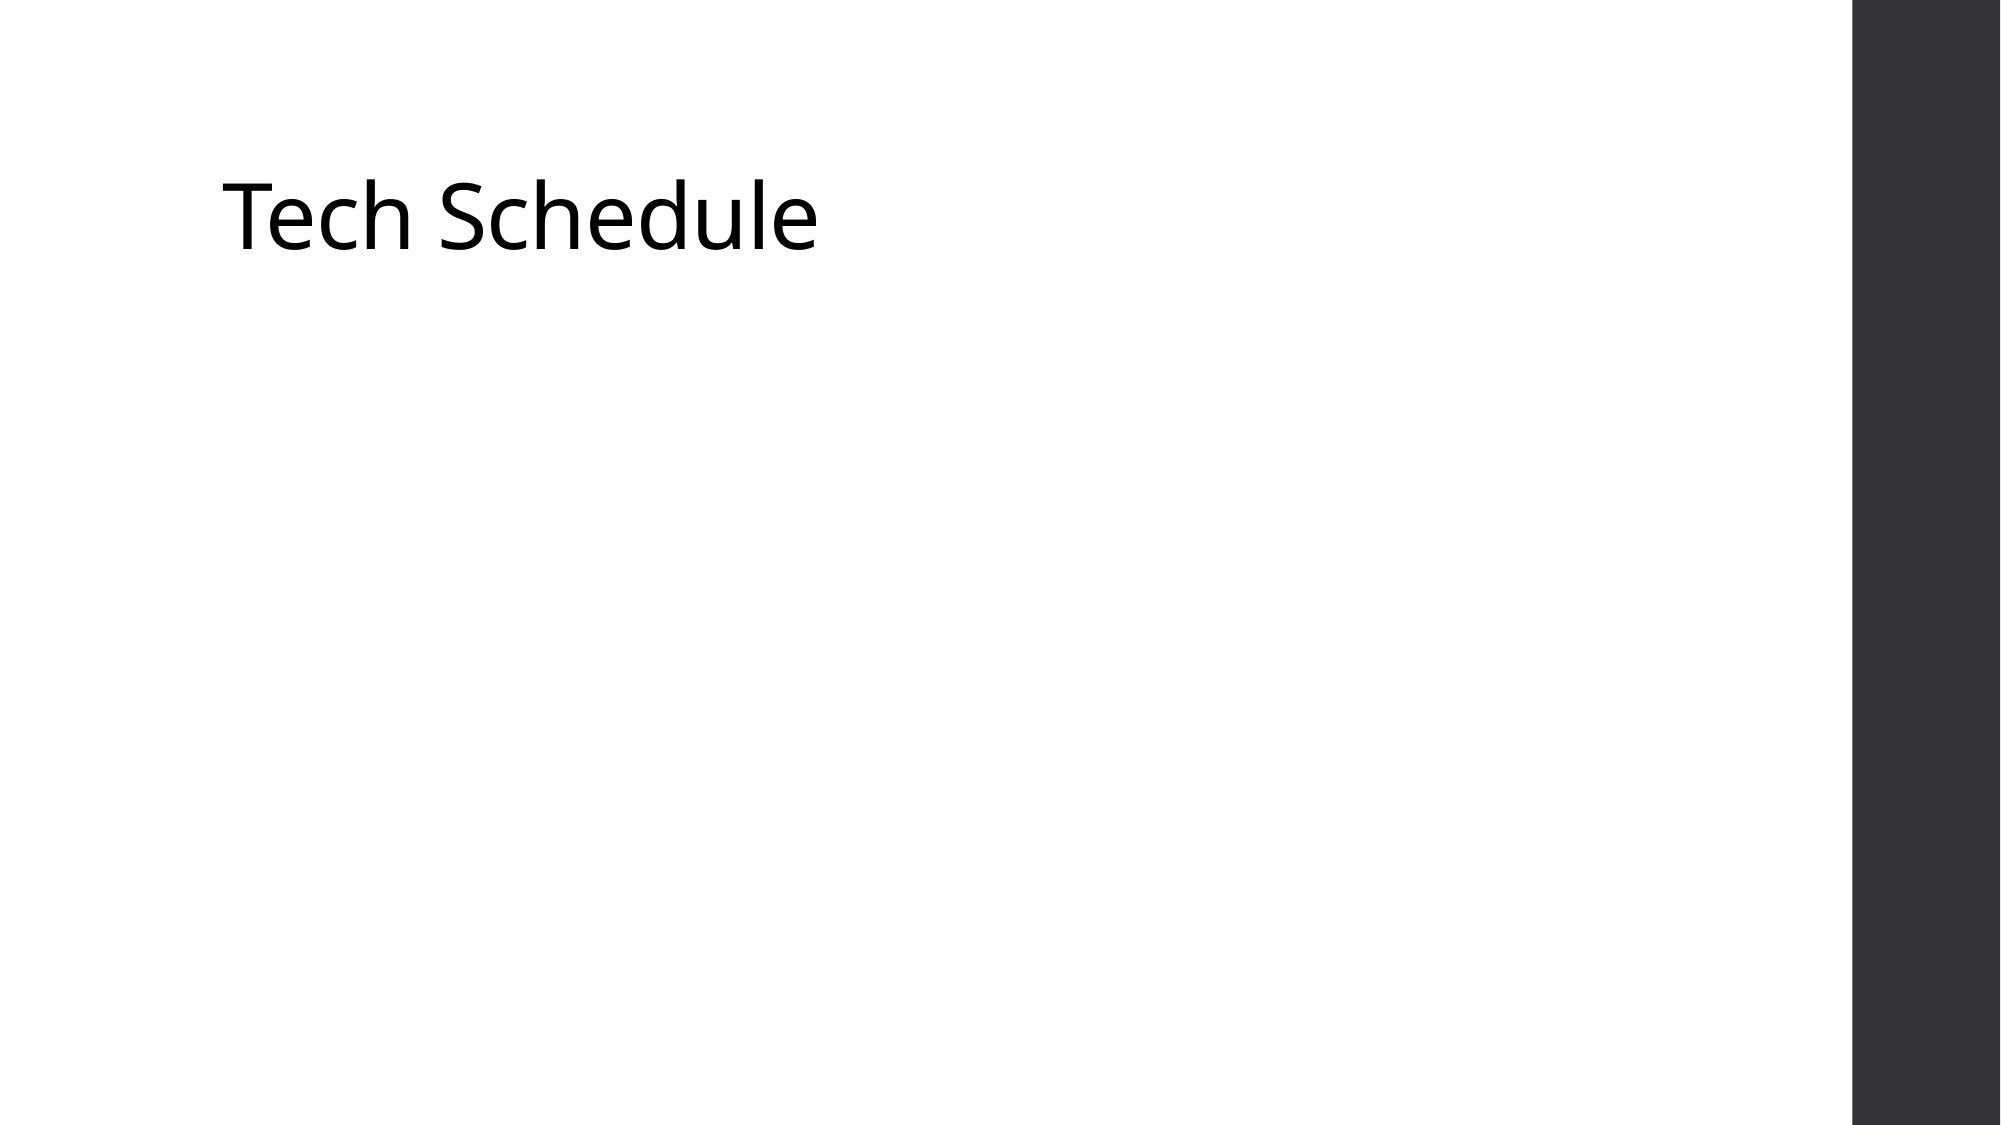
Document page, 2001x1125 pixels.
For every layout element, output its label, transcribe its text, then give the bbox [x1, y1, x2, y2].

title Tech Schedule [206, 60, 1797, 278]
